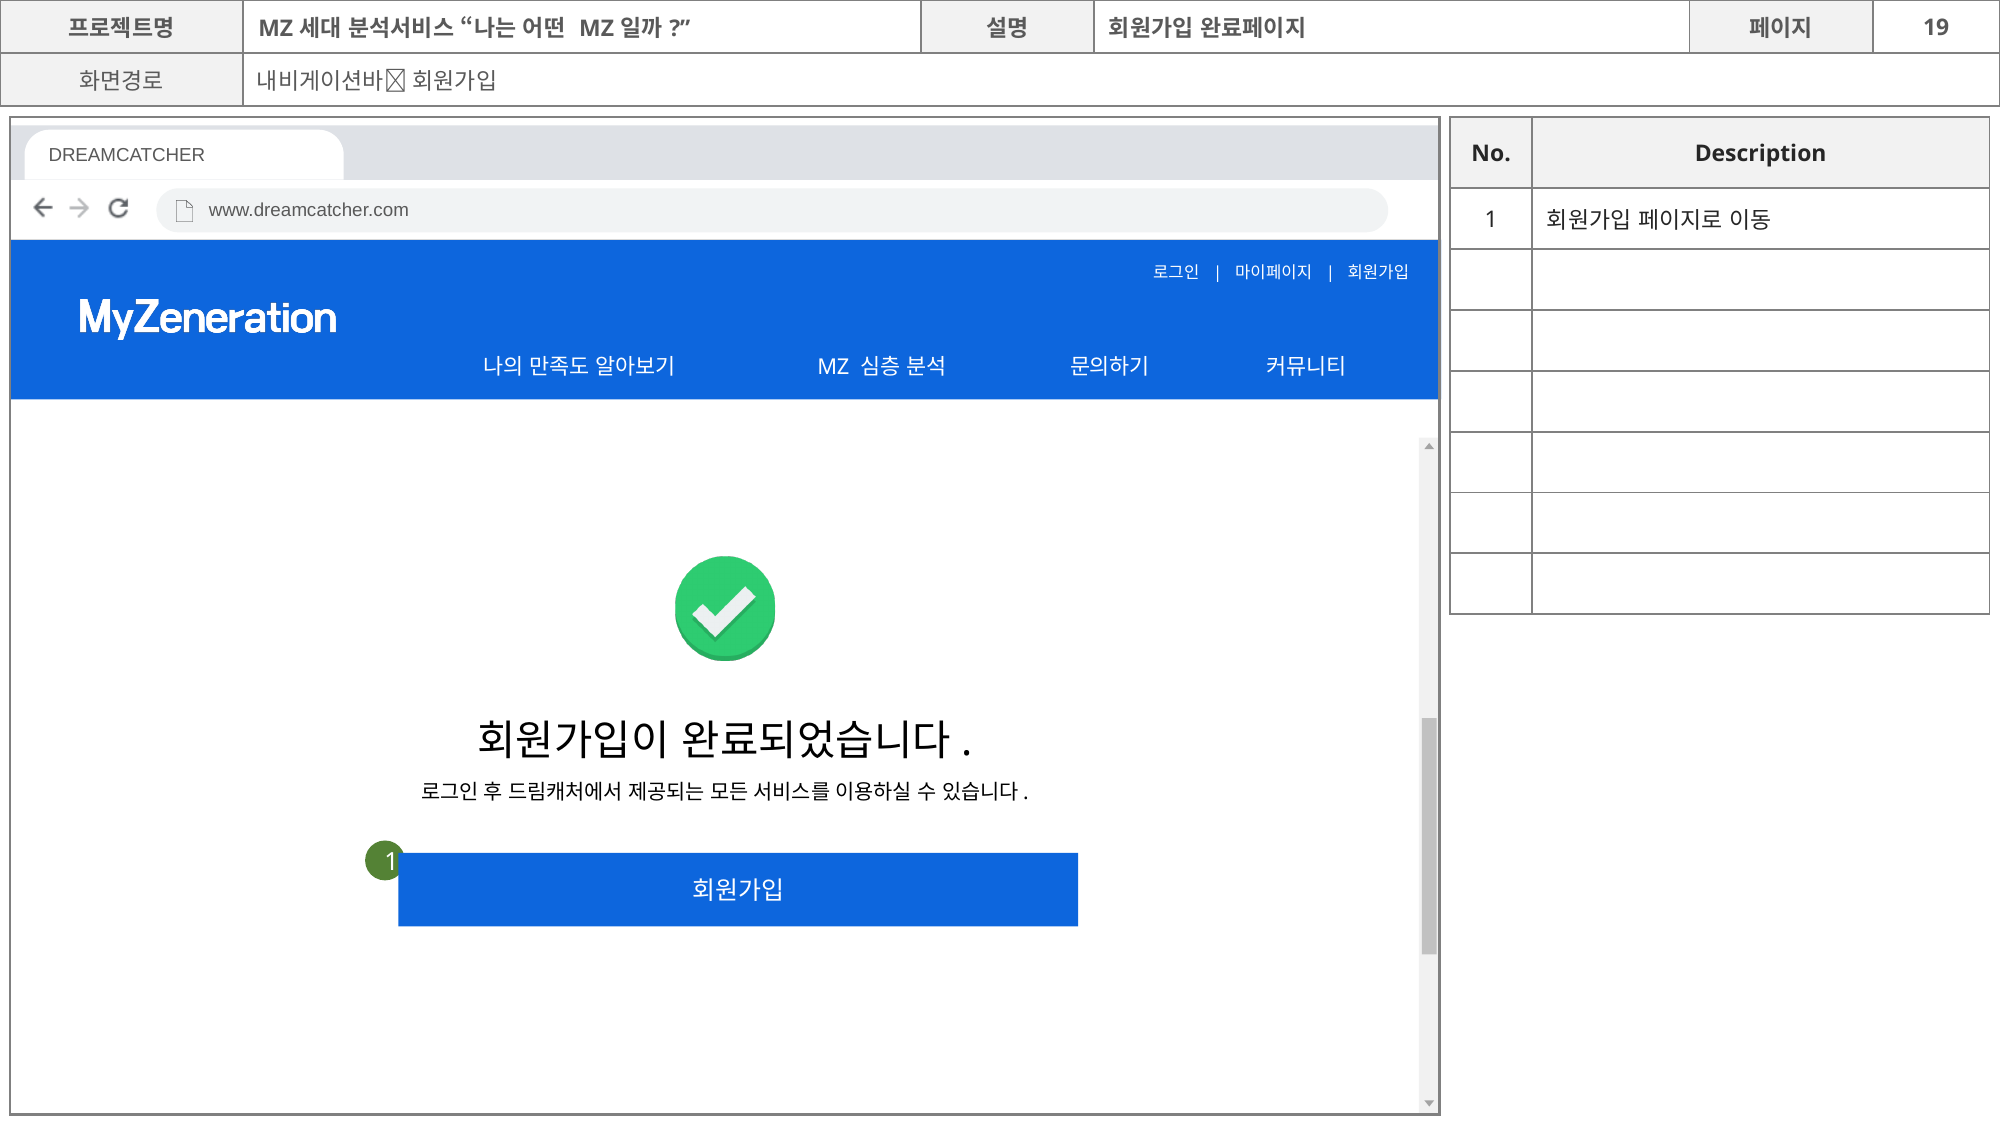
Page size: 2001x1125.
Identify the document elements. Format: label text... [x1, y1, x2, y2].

table_cell [1451, 493, 1531, 552]
text_box 1 [364, 839, 405, 882]
table_cell [1533, 372, 1989, 431]
table_cell 화면경로 [1, 54, 242, 105]
table_cell [1533, 554, 1989, 613]
text_box 커뮤니티 [1224, 345, 1389, 387]
table_cell [1451, 250, 1531, 309]
table_cell 1 [1451, 189, 1531, 248]
table_cell [1451, 311, 1531, 370]
text_box 회원가입 [529, 866, 948, 912]
picture [65, 271, 349, 366]
table_header 페이지 [1690, 1, 1872, 52]
table_cell [1533, 433, 1989, 492]
table_cell 회원가입 페이지로 이동 [1533, 189, 1989, 248]
text_box 나의 만족도 알아보기 [411, 345, 748, 387]
table_header 설명 [922, 1, 1093, 52]
text_box [1422, 441, 1437, 451]
table_cell [1451, 554, 1531, 613]
table_header 프로젝트명 [1, 1, 242, 52]
text_box [23, 128, 345, 181]
text_box [9, 116, 1441, 1116]
table_cell 내비게이션바 회원가입 [244, 54, 1999, 105]
table_cell [1451, 372, 1531, 431]
table_cell [1533, 250, 1989, 309]
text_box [26, 189, 136, 225]
table_header 19 [1874, 1, 1999, 52]
table_header Description [1533, 118, 1989, 187]
table_header 회원가입 완료페이지 [1095, 1, 1689, 52]
table_cell [1451, 433, 1531, 492]
table_cell [1533, 493, 1989, 552]
text_box 회원가입이 완료되었습니다. [401, 706, 1049, 771]
text_box 로그인 후 드림캐처에서 제공되는 모든 서비스를 이용하실 수 있습니다. [218, 771, 1232, 812]
table_header No. [1451, 118, 1531, 187]
text_box DREAMCATCHER [33, 135, 220, 173]
table_cell [1533, 311, 1989, 370]
table_header MZ세대 분석서비스 “나는 어떤 MZ일까?” [244, 1, 920, 52]
text_box MZ 심층 분석 [749, 345, 1015, 387]
text_box 문의하기 [1028, 345, 1192, 387]
text_box [1422, 1099, 1437, 1109]
picture [176, 200, 193, 222]
text_box www.dreamcatcher.com [194, 190, 424, 228]
text_box [397, 852, 1079, 927]
picture [665, 546, 785, 666]
text_box [1421, 717, 1438, 955]
text_box 로그인 | 마이페이지 | 회원가입 [1064, 254, 1425, 290]
